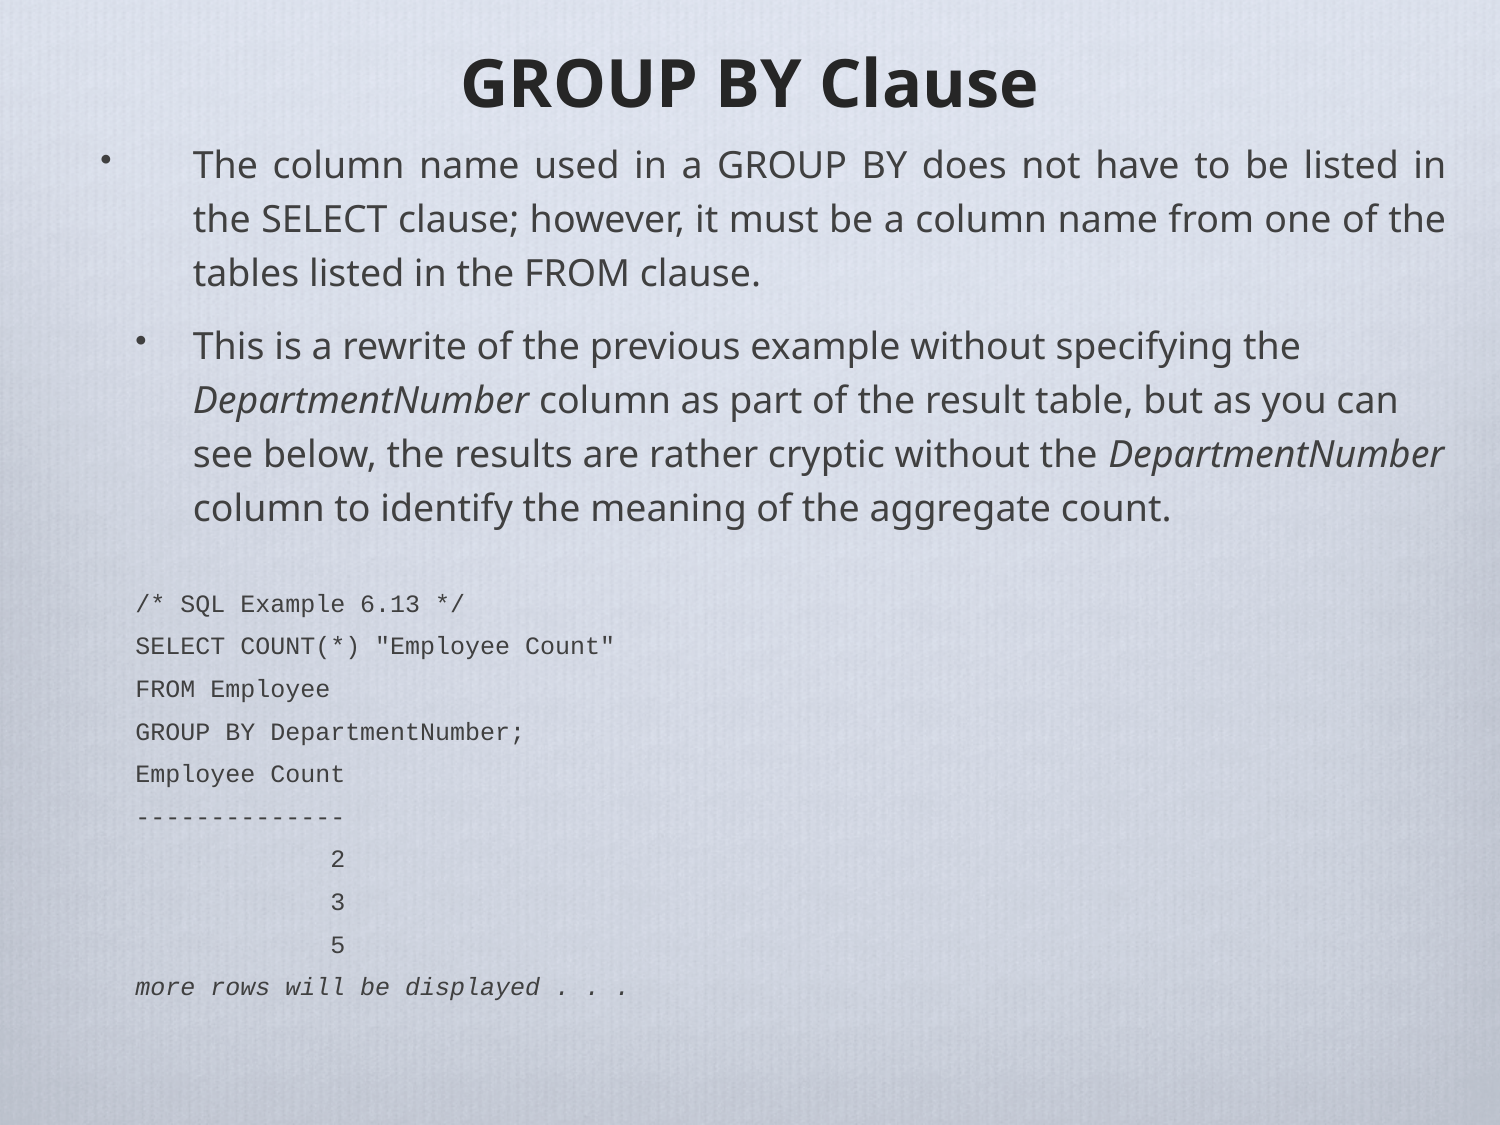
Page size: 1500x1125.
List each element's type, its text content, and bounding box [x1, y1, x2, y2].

title GROUP BY Clause [112, 0, 1388, 125]
list The column name used in a GROUP BY does not have to be listed in the SELECT clause; however, it must be a column name from one of the tables listed in the FROM clause. This is a rewrite of the previous example without specifying the DepartmentNumber column as part of the result table, but as you can see below, the results are rather cryptic without the DepartmentNumber column to identify the meaning of the aggregate count. /* SQL Example 6.13 */ SELECT COUNT(*) "Employee Count" FROM Employee GROUP BY DepartmentNumber; Employee Count -------------- 2 3 5 more rows will be displayed . . . [37, 125, 1463, 1038]
